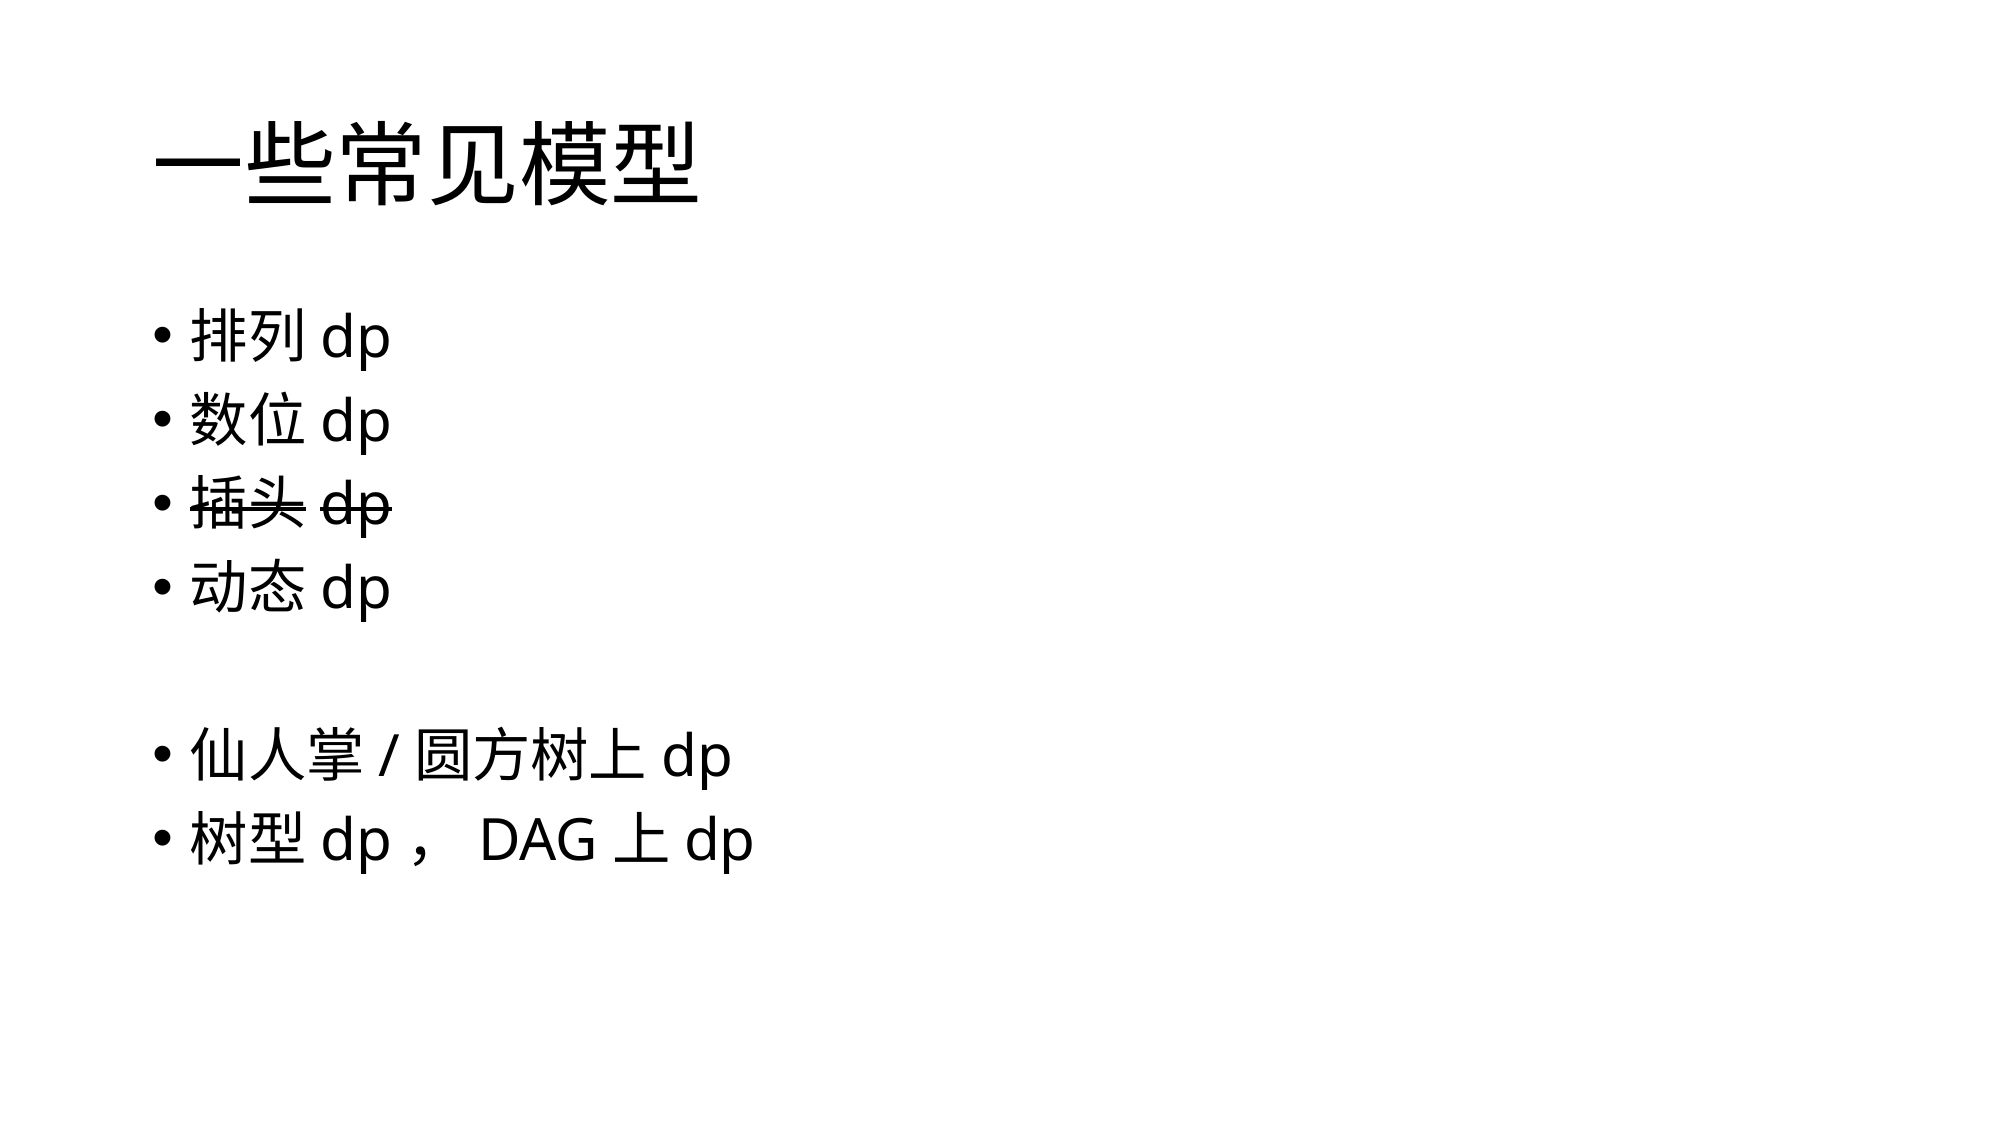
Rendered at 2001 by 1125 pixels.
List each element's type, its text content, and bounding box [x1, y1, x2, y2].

title 一些常见模型 [137, 59, 1863, 278]
list 排列dp 数位dp 插头dp 动态dp 仙人掌/圆方树上dp 树型dp，DAG上dp [137, 299, 1863, 1014]
